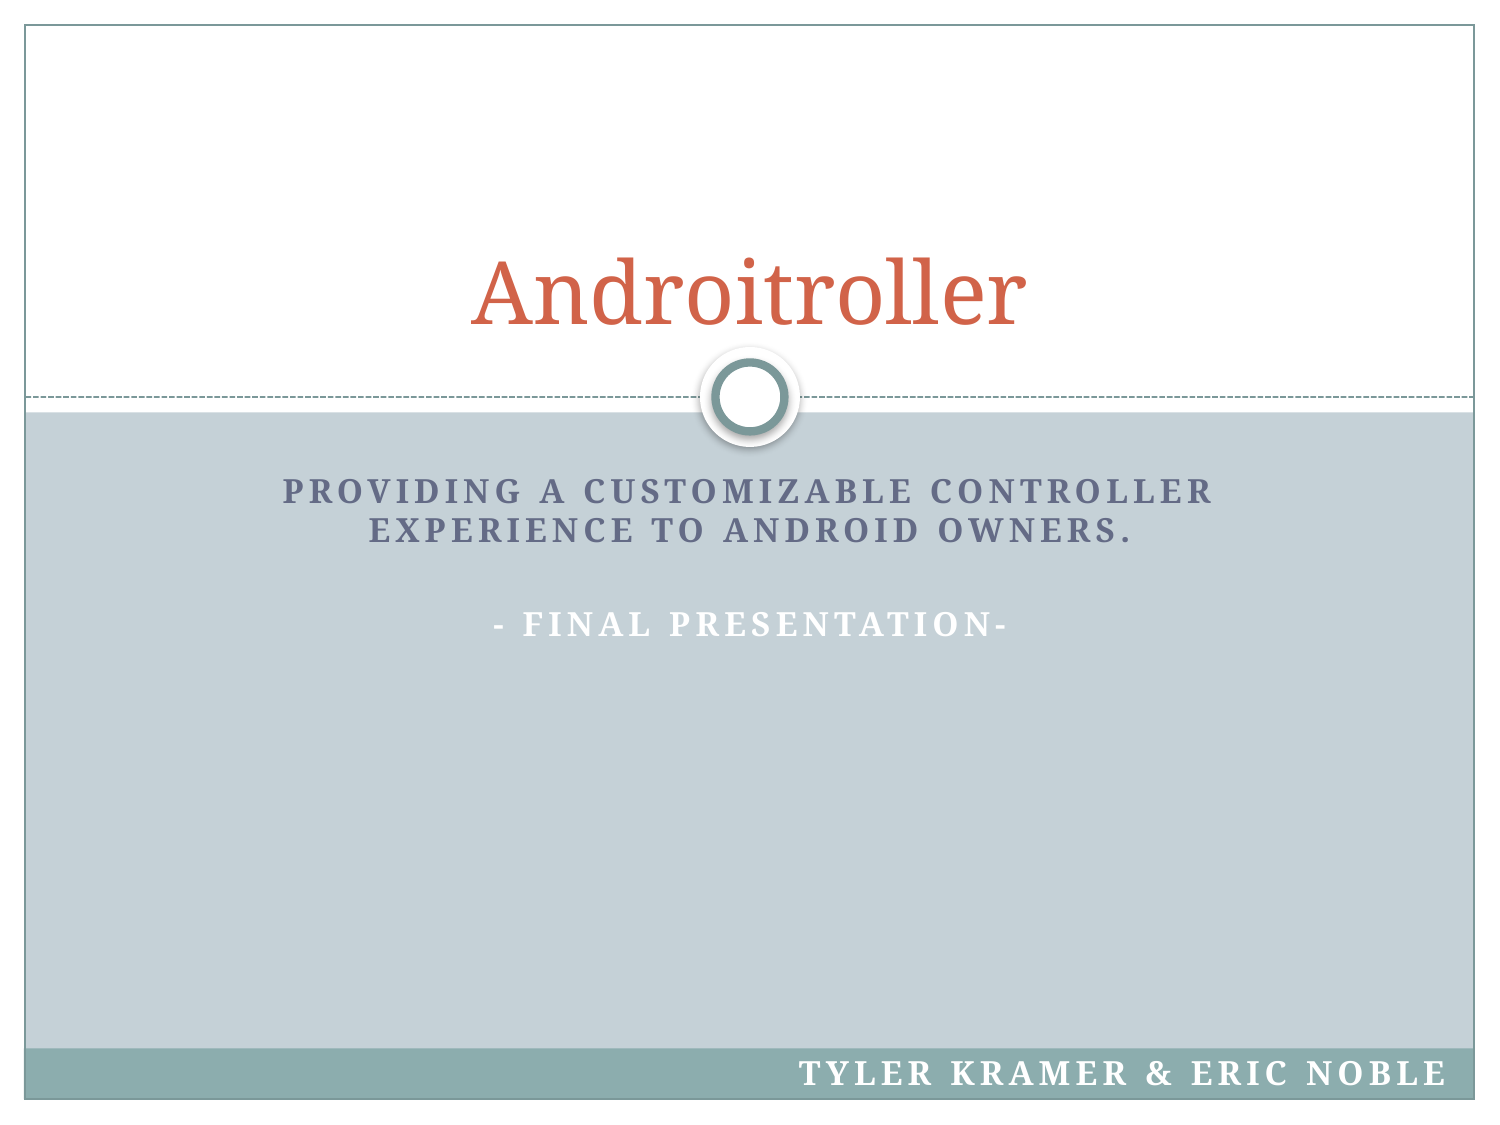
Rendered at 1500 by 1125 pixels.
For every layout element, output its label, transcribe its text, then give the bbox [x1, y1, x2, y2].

subtitle Providing a customizable controller experience to Android owners. - Final Presentation- [225, 462, 1275, 750]
text_box Tyler Kramer & Eric Noble [784, 1044, 1462, 1100]
title Androitroller [112, 62, 1388, 350]
